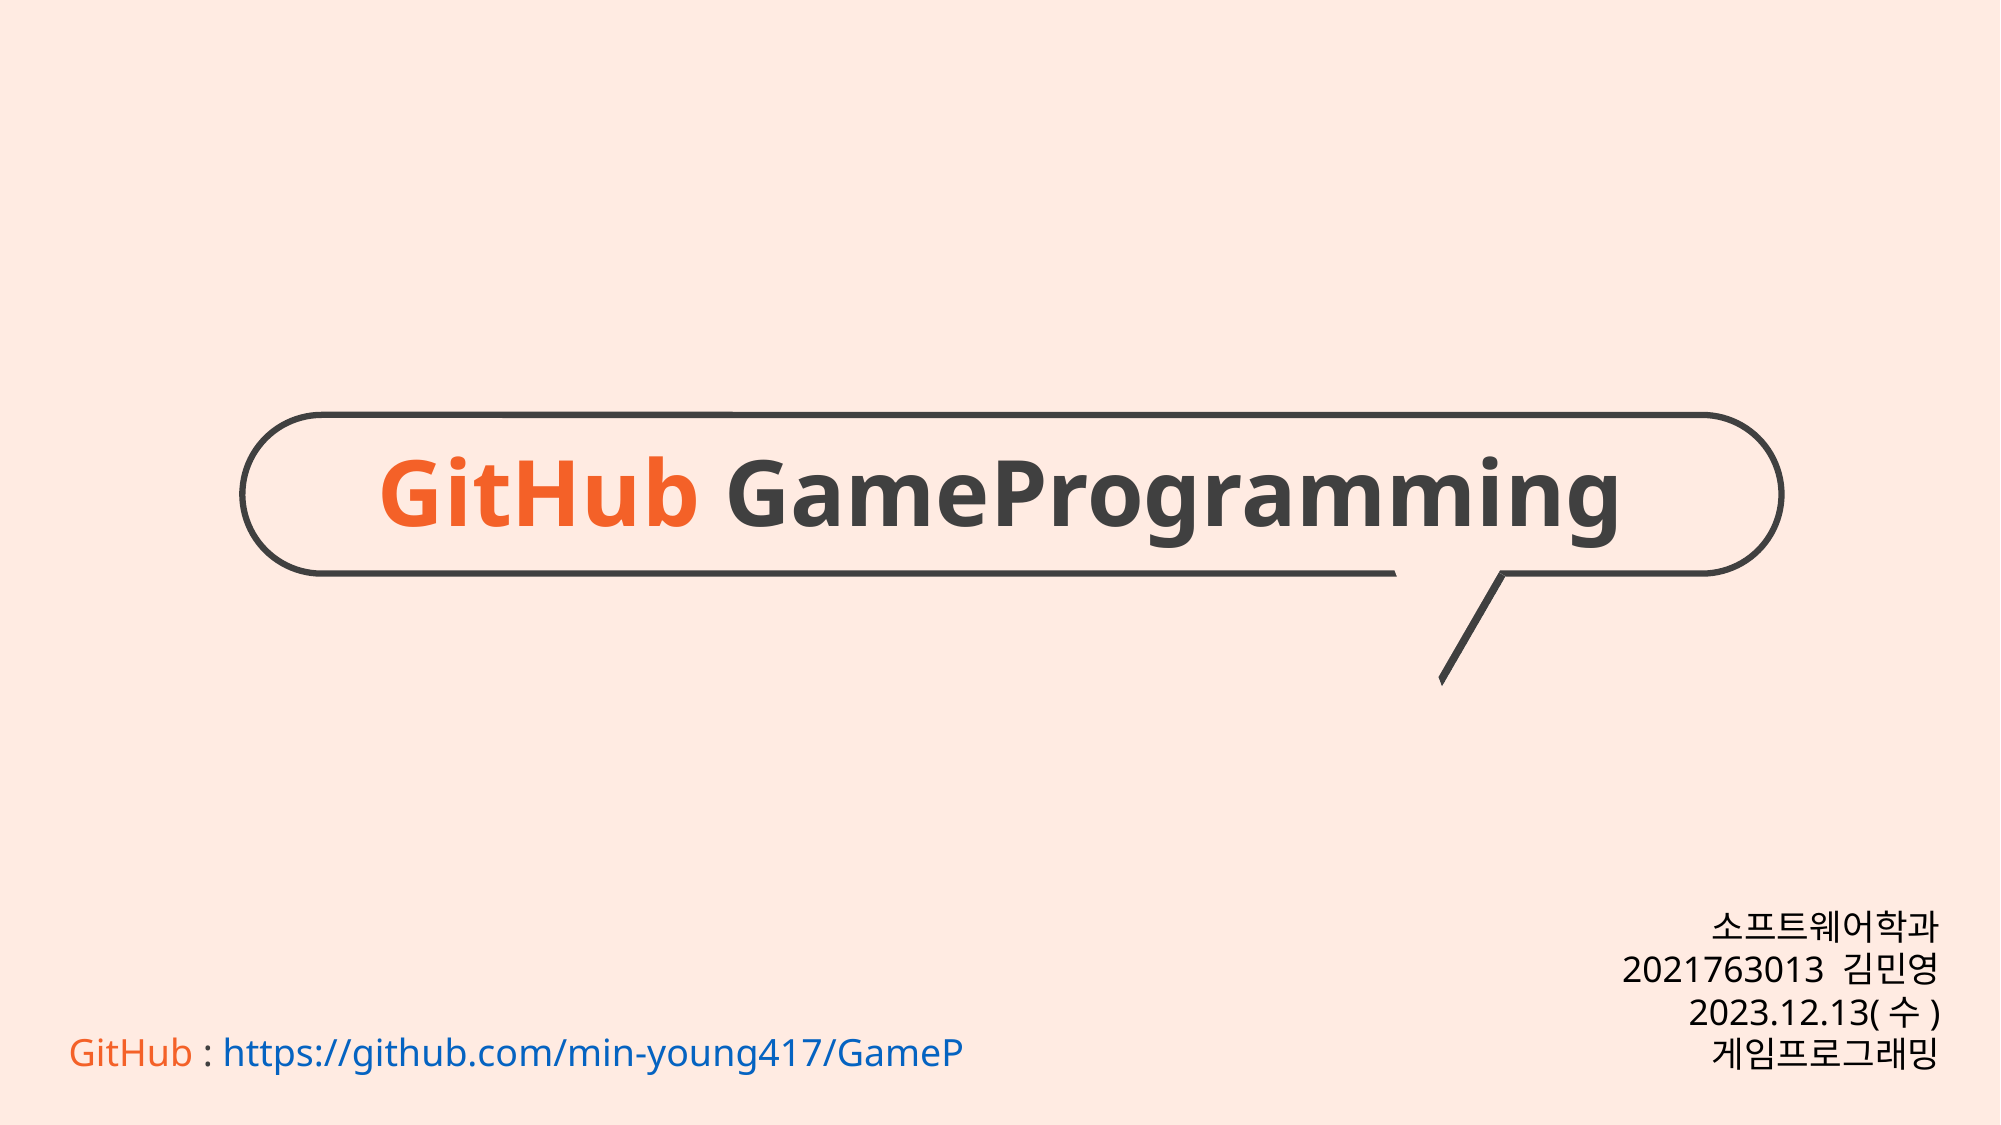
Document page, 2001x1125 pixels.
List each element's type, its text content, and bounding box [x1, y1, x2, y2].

text_box GitHub GameProgramming [362, 427, 1639, 552]
text_box GitHub : https://github.com/min-young417/GameP [53, 1021, 1191, 1088]
text_box 소프트웨어학과 2021763013 김민영 2023.12.13(수) 게임프로그래밍 [1500, 897, 1956, 1083]
text_box [241, 413, 1783, 575]
text_box [1386, 552, 1502, 683]
